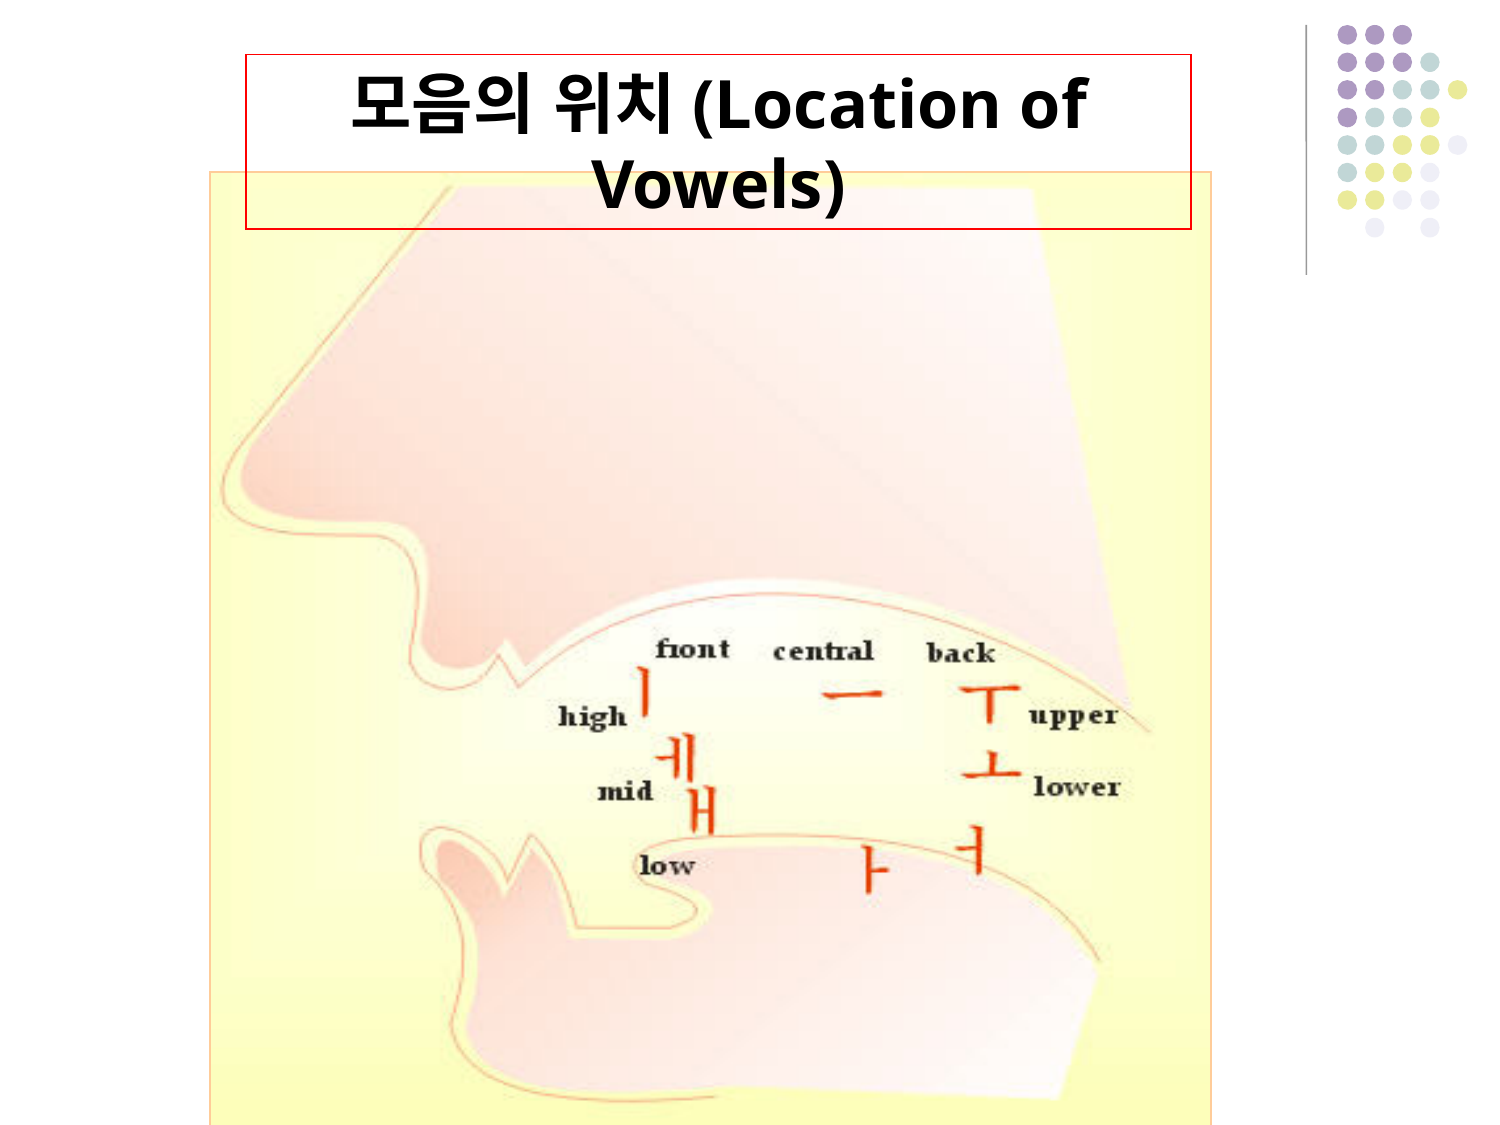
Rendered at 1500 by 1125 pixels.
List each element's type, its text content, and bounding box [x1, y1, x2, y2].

text_box 모음의 위치(Location of Vowels) [246, 54, 1192, 171]
picture [210, 172, 1211, 1125]
